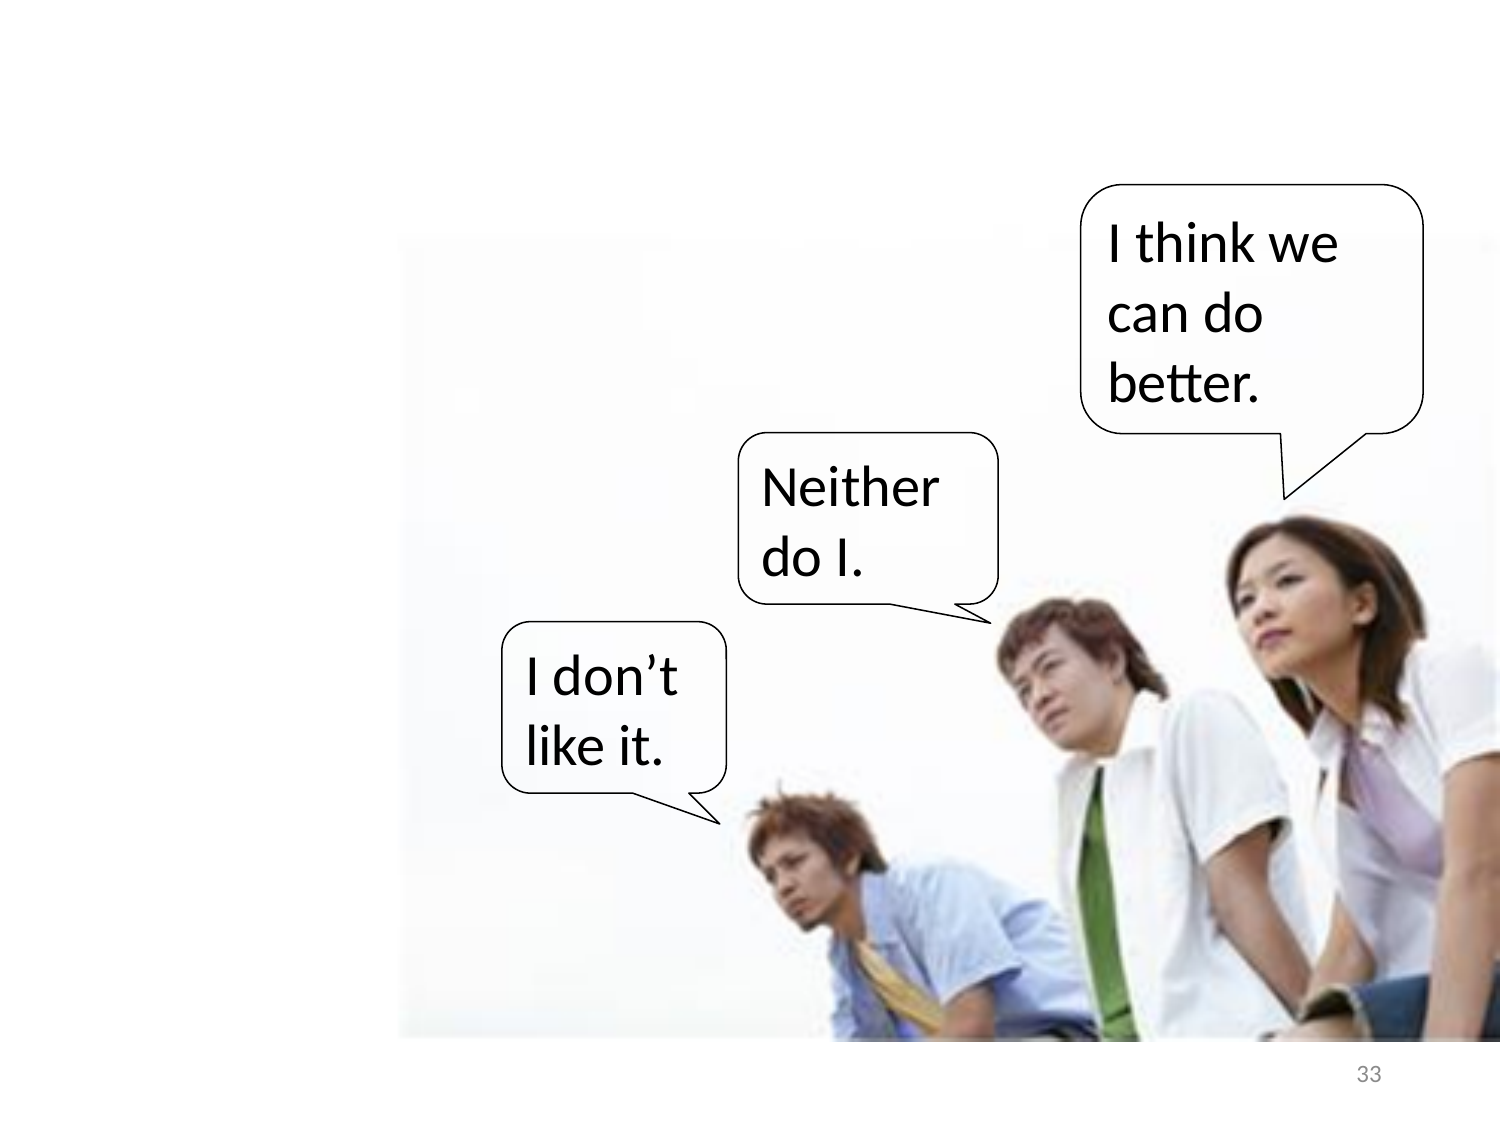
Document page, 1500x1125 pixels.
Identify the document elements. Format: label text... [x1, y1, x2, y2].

slide_number 33 [1059, 1042, 1397, 1103]
picture [135, 132, 1500, 1042]
